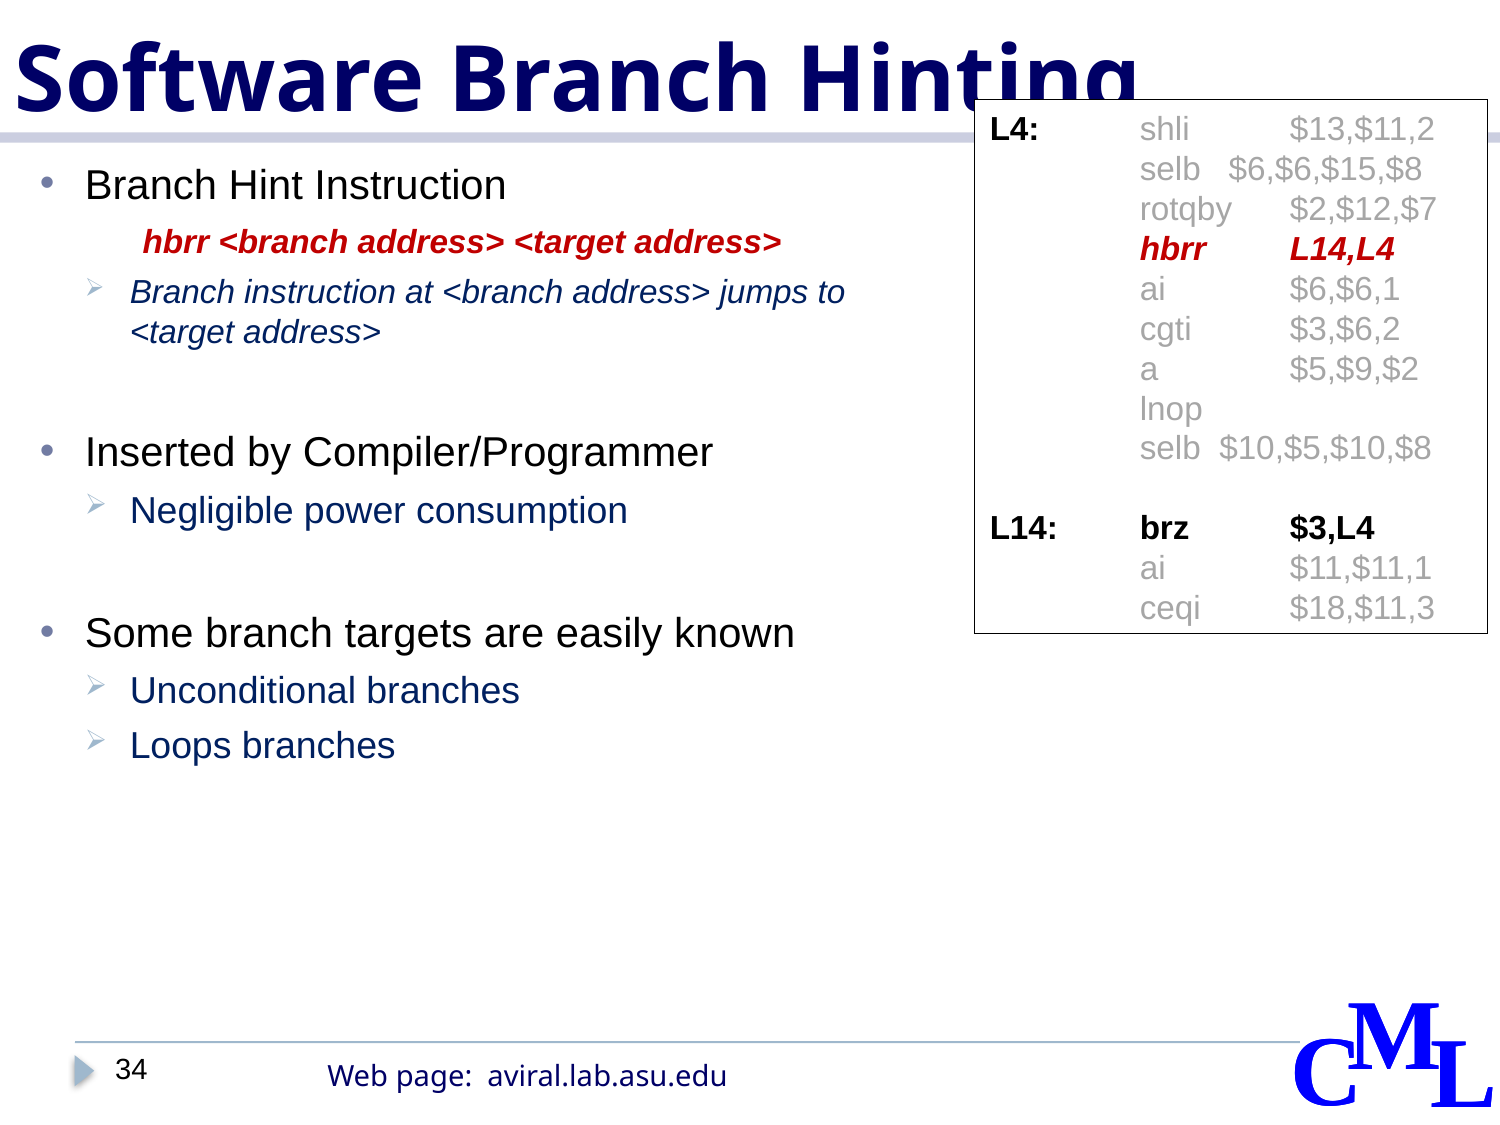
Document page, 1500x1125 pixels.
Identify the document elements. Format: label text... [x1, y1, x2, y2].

title Software Branch Hinting [0, 0, 1500, 138]
list Branch Hint Instruction hbrr <branch address> <target address> Branch instruction at <branch address> jumps to <target address> Inserted by Compiler/Programmer Negligible power consumption Some branch targets are easily known Unconditional branches Loops branches [24, 149, 900, 1013]
text_box L4: shli $13,$11,2 selb $6,$6,$15,$8 rotqby $2,$12,$7 hbrr L14,L4 ai $6,$6,1 cgti $3,$6,2 a $5,$9,$2 lnop selb $10,$5,$10,$8 L14: brz $3,L4 ai $11,$11,1 ceqi $18,$11,3 [974, 99, 1488, 634]
slide_number 34 [100, 1042, 313, 1103]
